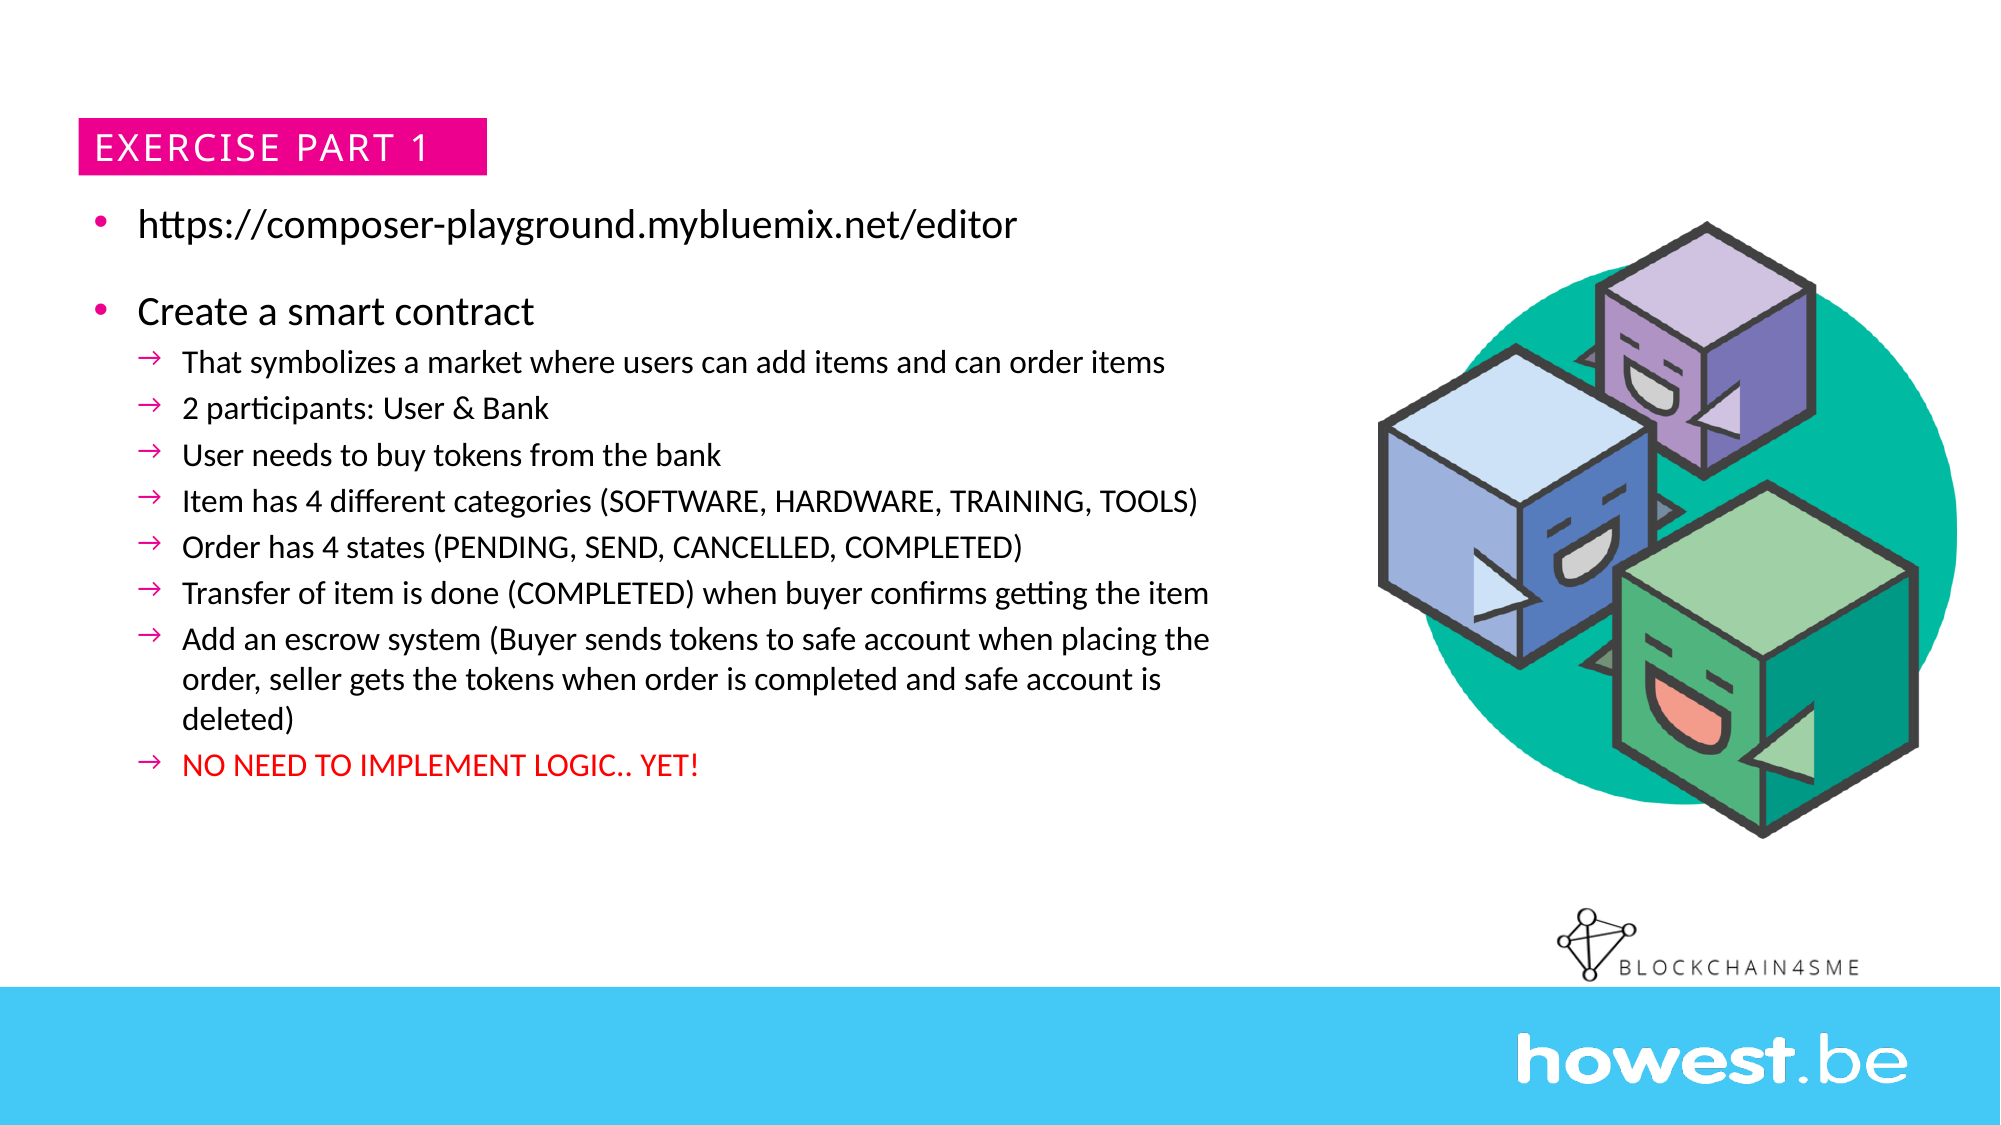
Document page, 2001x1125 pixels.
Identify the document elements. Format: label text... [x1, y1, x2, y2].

list Exercise PArT 1 [78, 118, 487, 176]
picture [1378, 221, 1957, 839]
picture [1456, 1000, 1960, 1125]
picture [1551, 901, 1865, 987]
list https://composer-playground.mybluemix.net/editor Create a smart contract That symbolizes a market where users can add items and can order items 2 participants: User & Bank User needs to buy tokens from the bank Item has 4 different categories (SOFTWARE, HARDWARE, TRAINING, TOOLS) Order has 4 states (PENDING, SEND, CANCELLED, COMPLETED) Transfer of item is done (COMPLETED) when buyer confirms getting the item Add an escrow system (Buyer sends tokens to safe account when placing the order, seller gets the tokens when order is completed and safe account is deleted) NO NEED TO IMPLEMENT LOGIC.. YET! [78, 188, 1298, 965]
